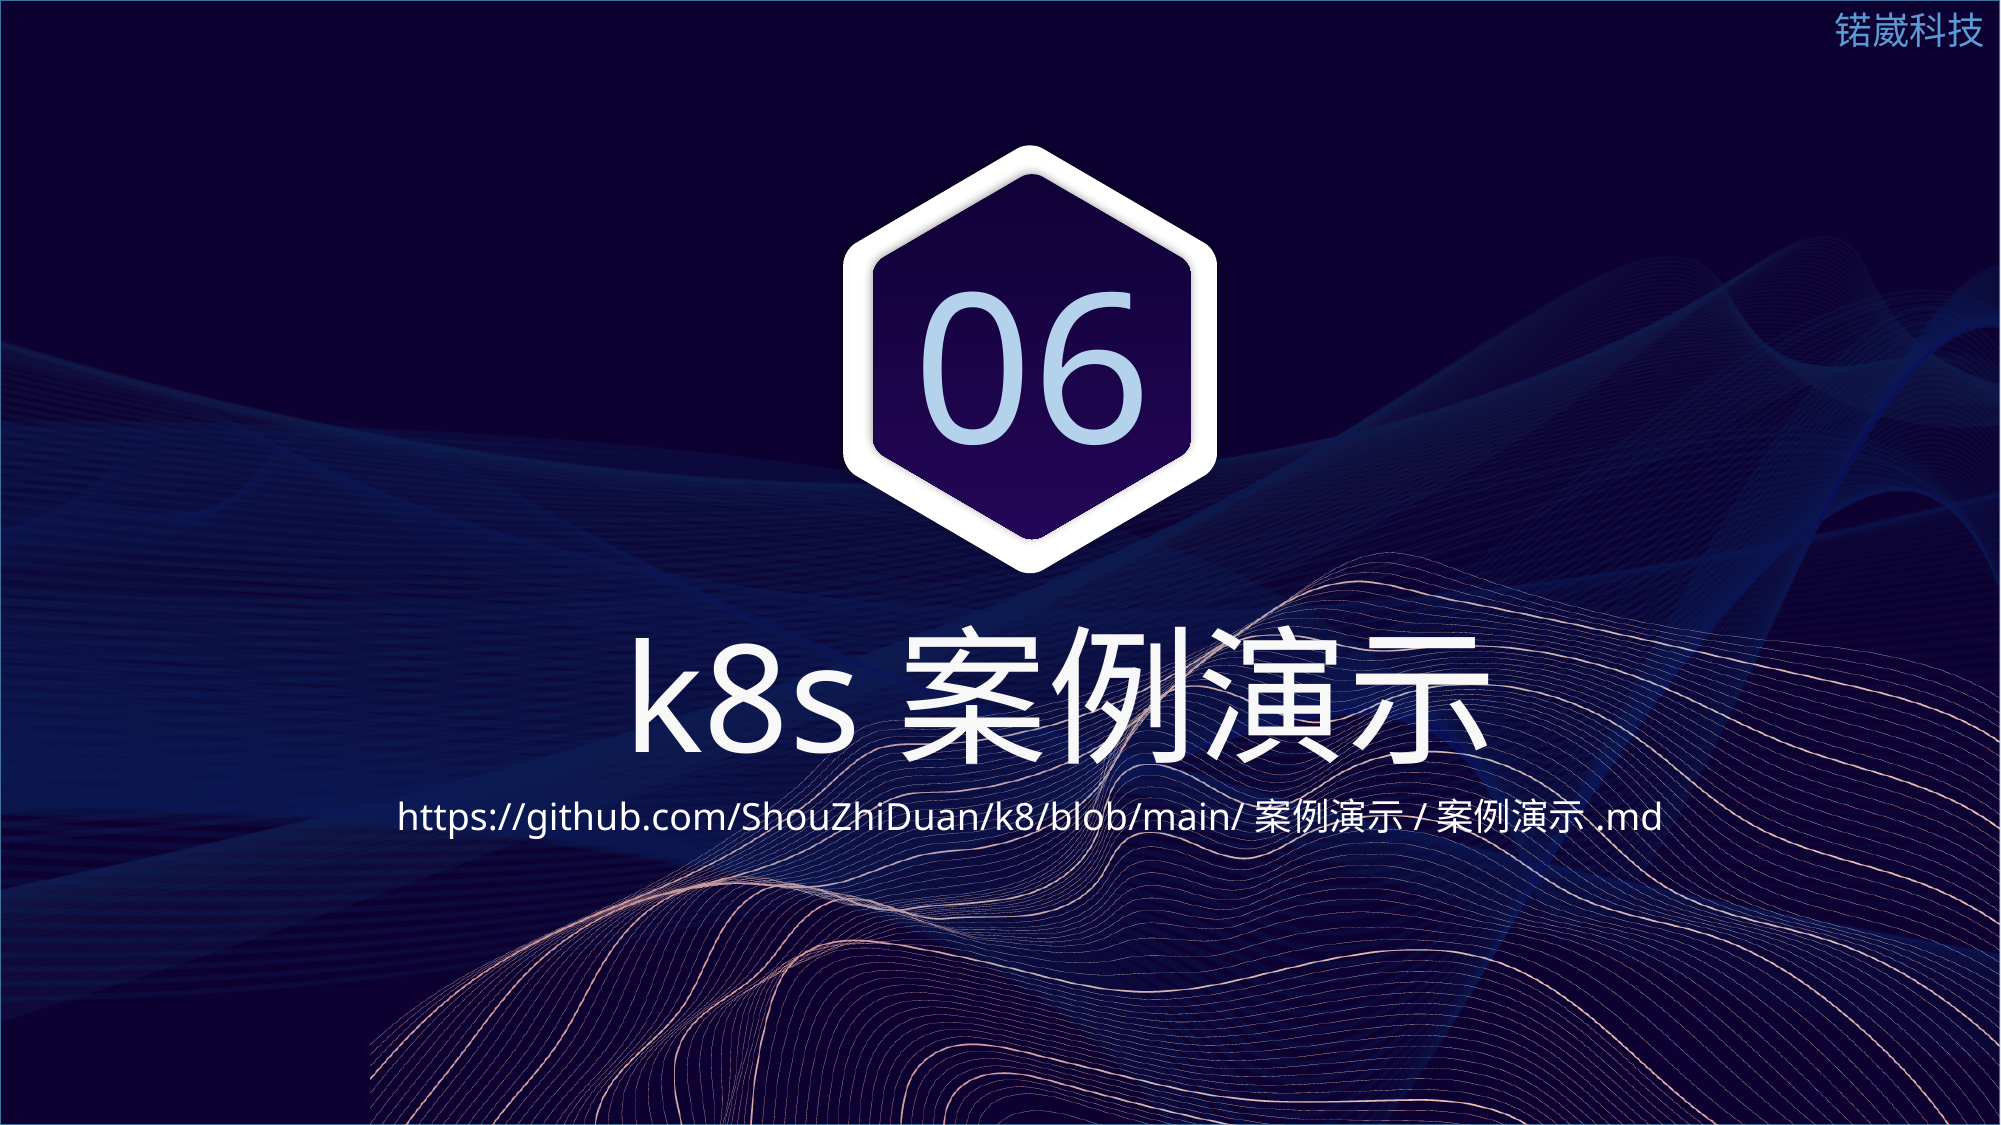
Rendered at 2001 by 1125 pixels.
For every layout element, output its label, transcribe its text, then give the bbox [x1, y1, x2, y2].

text_box 锘崴科技 [1820, 0, 2000, 38]
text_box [815, 172, 1245, 547]
picture [0, 38, 2000, 1125]
